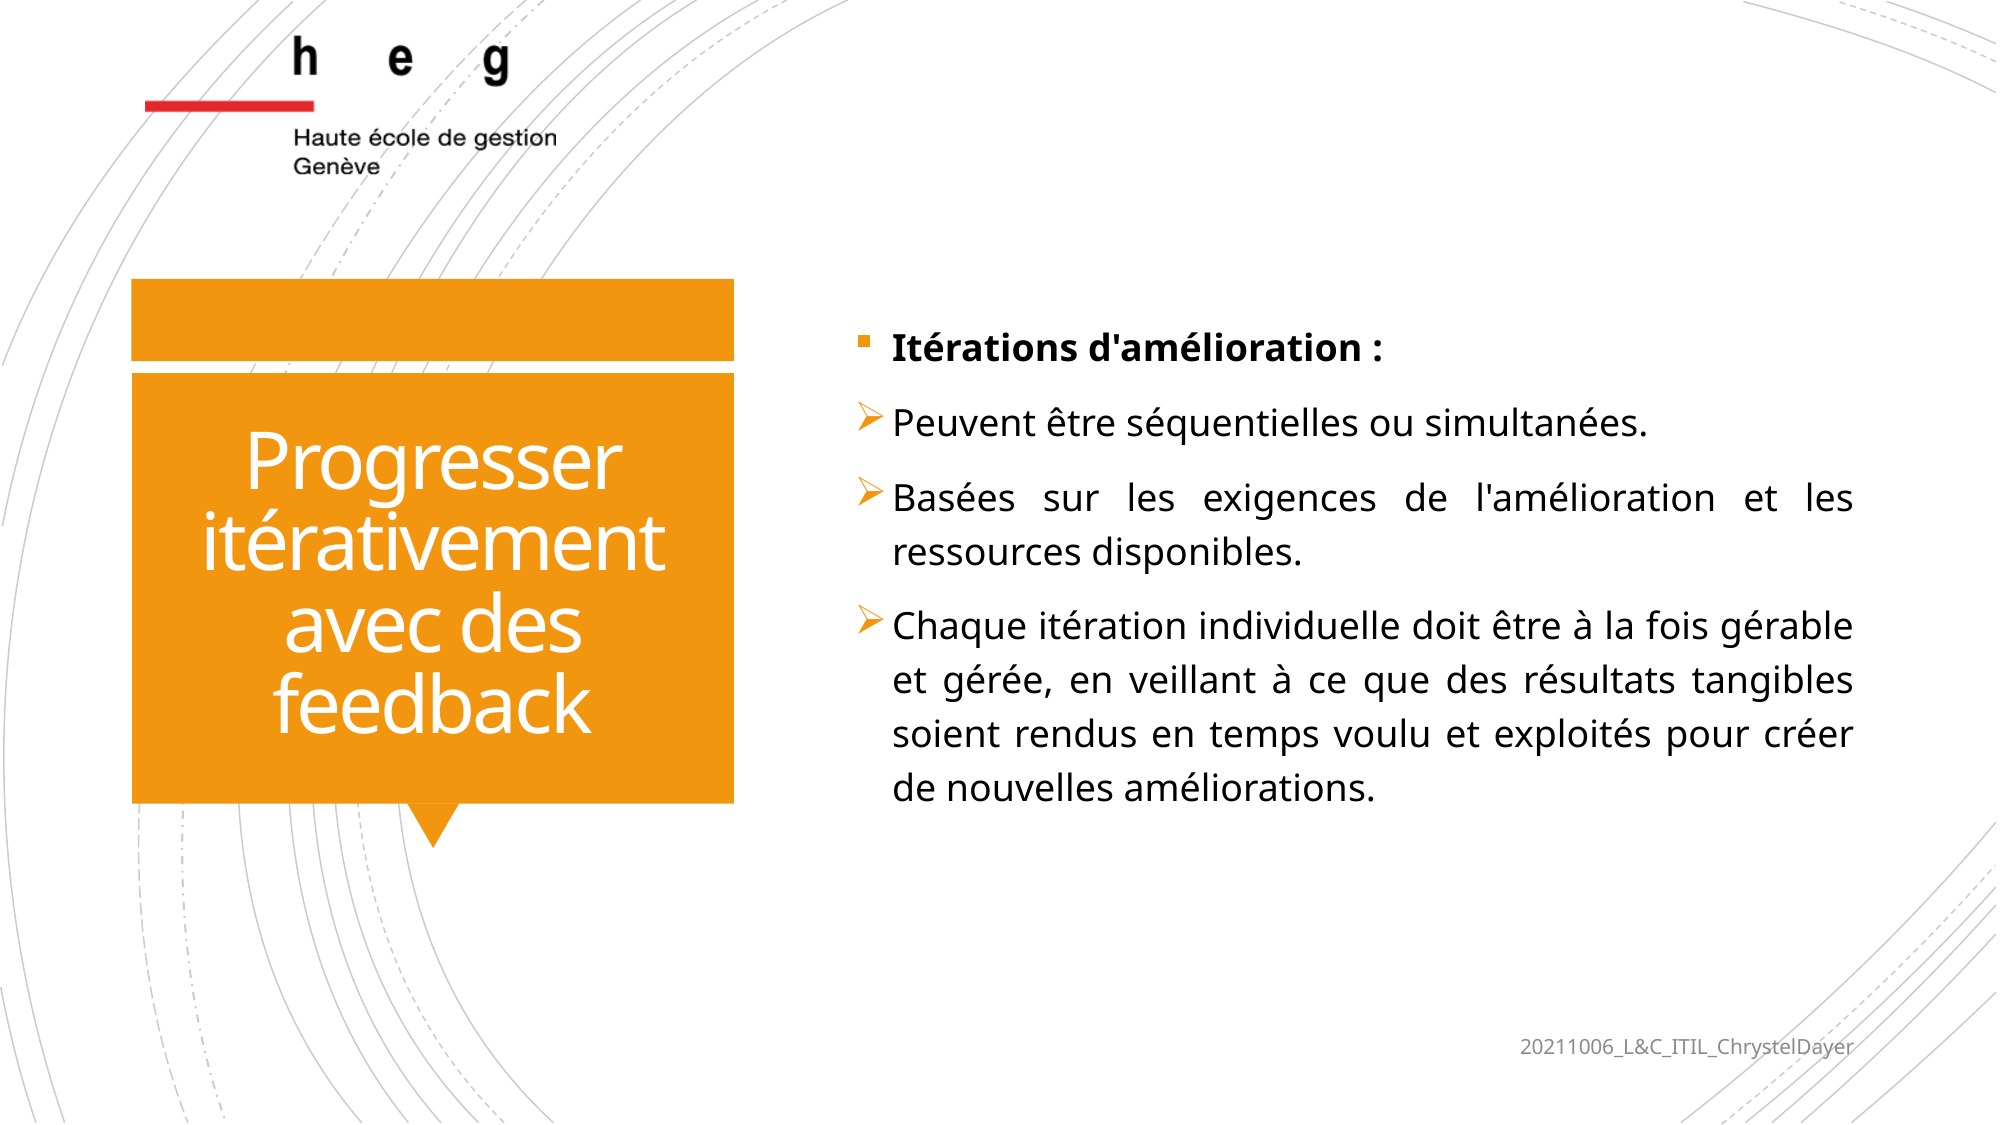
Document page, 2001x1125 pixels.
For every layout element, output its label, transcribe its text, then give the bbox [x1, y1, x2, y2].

list Itérations d'amélioration : Peuvent être séquentielles ou simultanées. Basées sur les exigences de l'amélioration et les ressources disponibles. Chaque itération individuelle doit être à la fois gérable et gérée, en veillant à ce que des résultats tangibles soient rendus en temps voulu et exploités pour créer de nouvelles améliorations. [839, 131, 1871, 993]
picture [145, 33, 556, 177]
title Progresser itérativement avec des feedback [145, 385, 720, 789]
footer 20211006_L&C_ITIL_ChrystelDayer [131, 1021, 1869, 1074]
